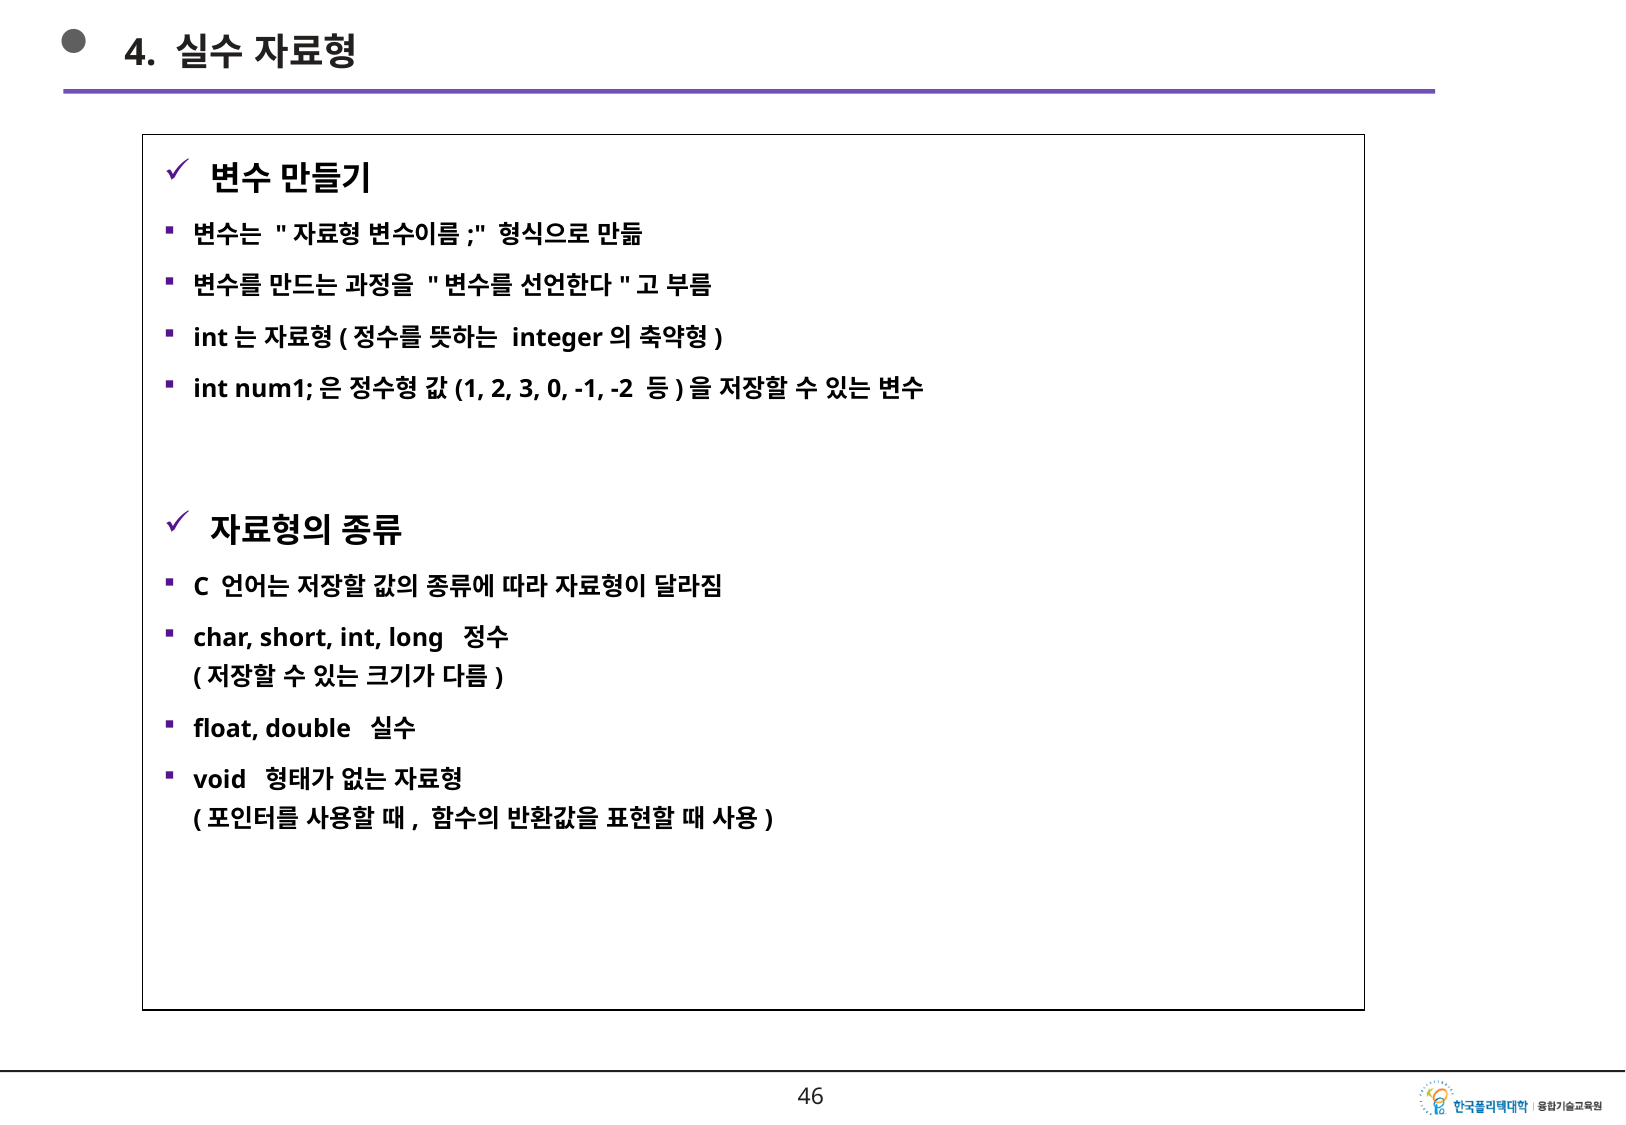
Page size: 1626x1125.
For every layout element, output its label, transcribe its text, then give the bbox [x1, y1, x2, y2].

text_box 4. 실수 자료형 [109, 20, 943, 93]
text_box [44, 0, 1604, 114]
text_box 45 [765, 1072, 857, 1123]
picture [1415, 1076, 1604, 1118]
text_box 변수 만들기 변수는 "자료형 변수이름;" 형식으로 만듦 변수를 만드는 과정을 "변수를 선언한다"고 부름 int는 자료형(정수를 뜻하는 integer의 축약형) int num1;은 정수형 값(1, 2, 3, 0, -1, -2 등)을 저장할 수 있는 변수 자료형의 종류 C 언어는 저장할 값의 종류에 따라 자료형이 달라짐 char, short, int, long 정수 (저장할 수 있는 크기가 다름) float, double 실수 void 형태가 없는 자료형 (포인터를 사용할 때, 함수의 반환값을 표현할 때 사용) [142, 134, 1365, 1011]
